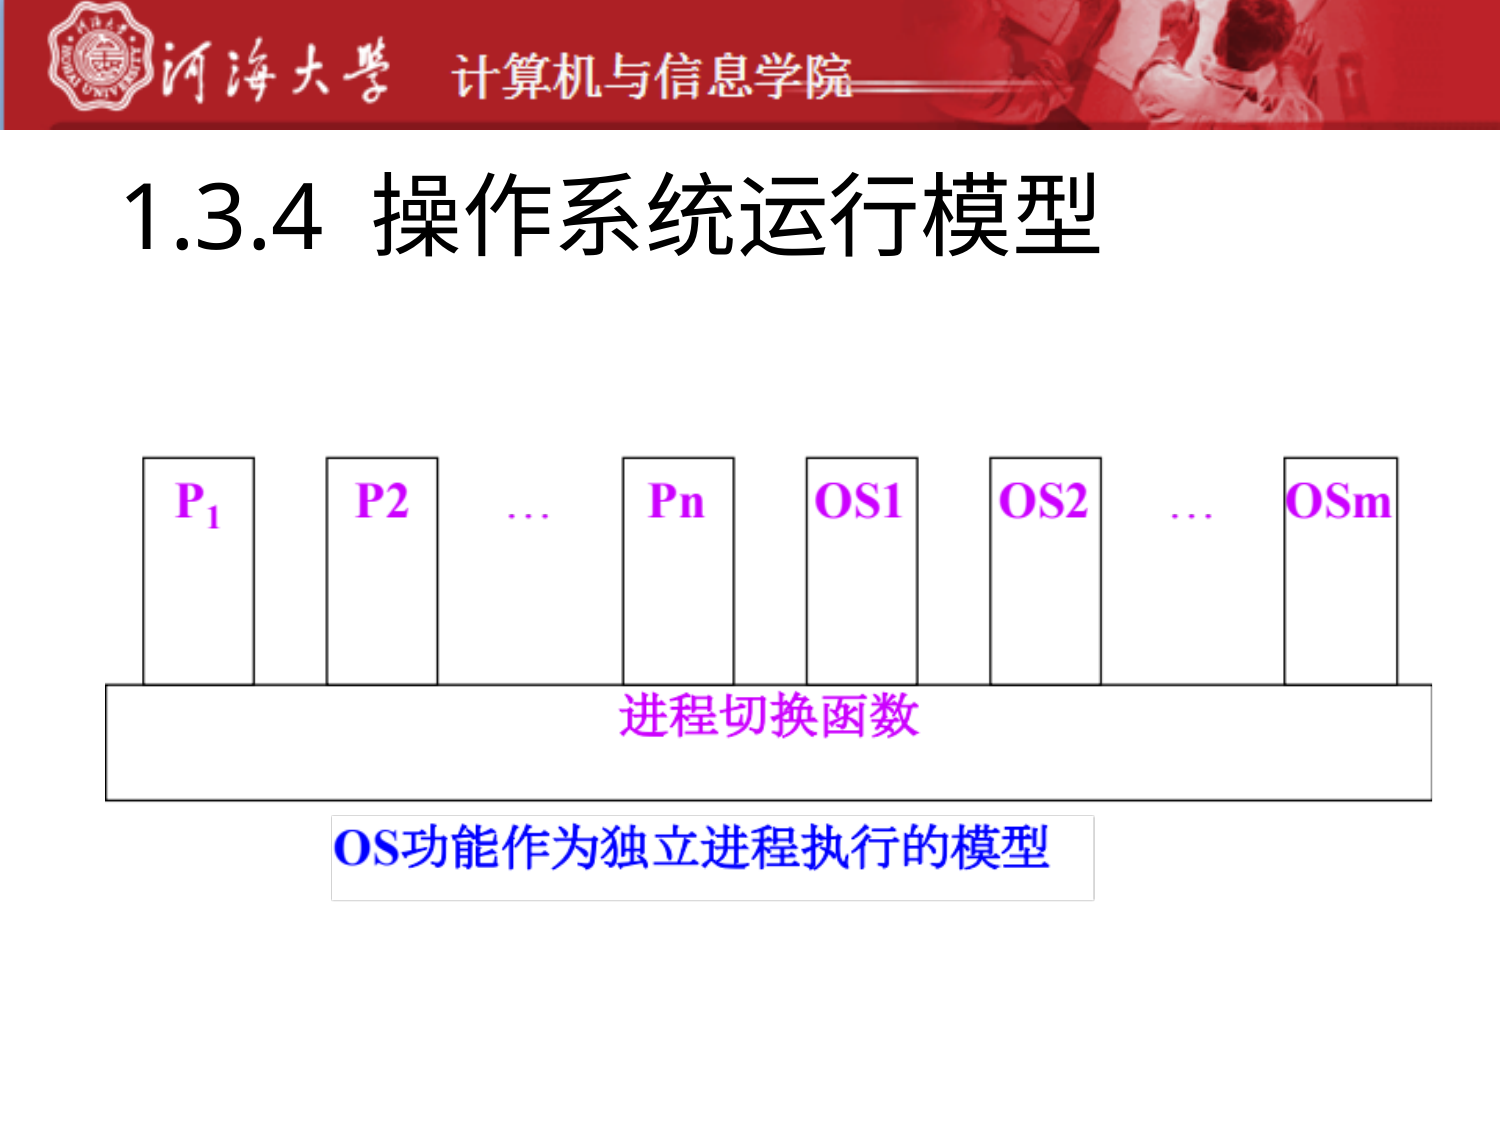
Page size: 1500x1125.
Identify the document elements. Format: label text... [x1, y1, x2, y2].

title 1.3.4 操作系统运行模型 [103, 59, 1397, 278]
picture [0, 0, 1500, 130]
picture [104, 453, 1433, 906]
